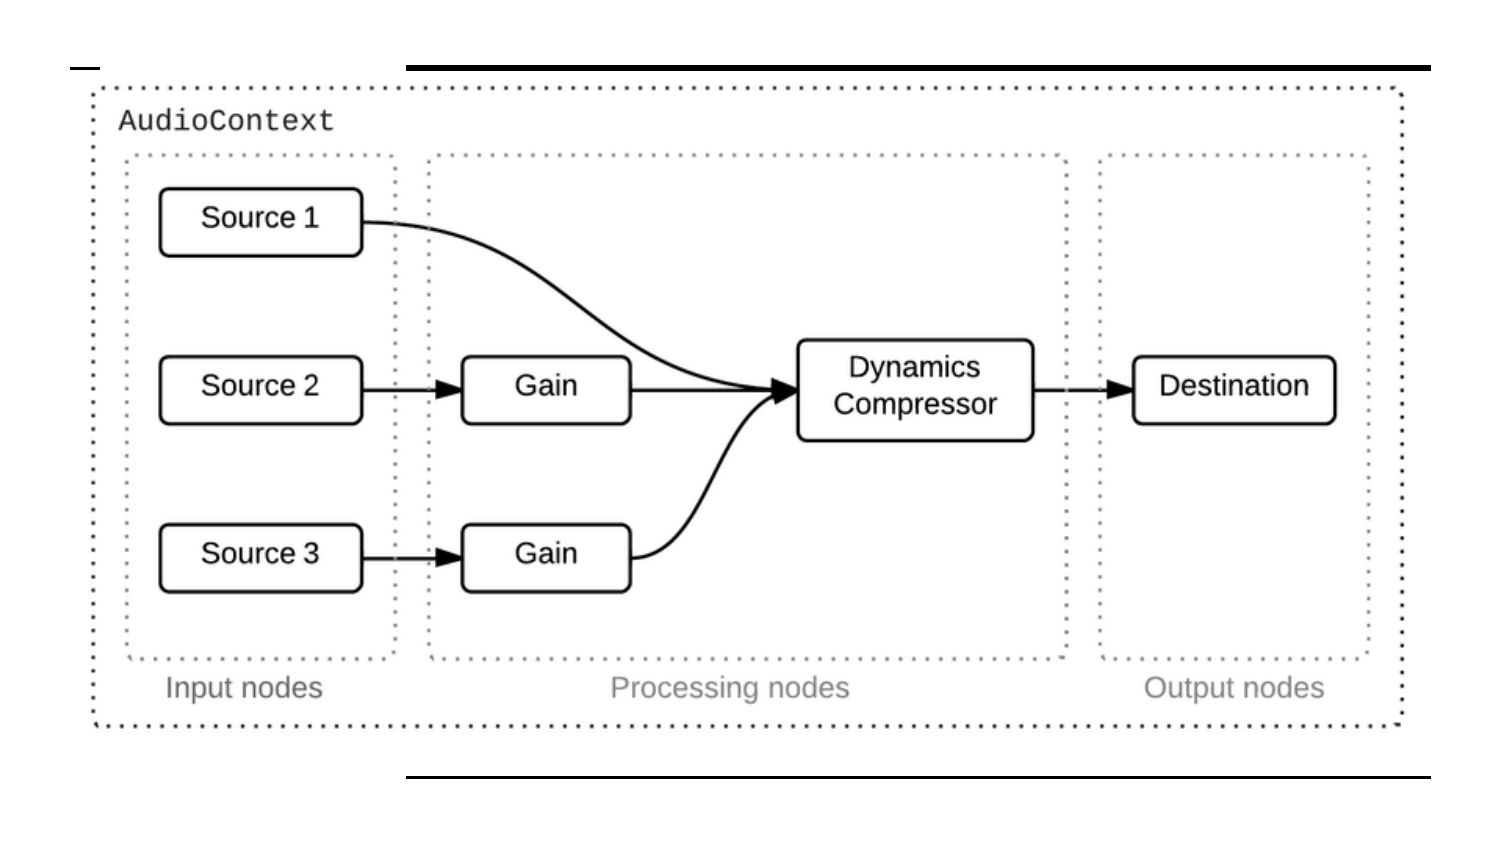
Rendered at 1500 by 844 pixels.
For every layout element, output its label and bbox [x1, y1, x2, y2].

picture [85, 78, 1415, 766]
